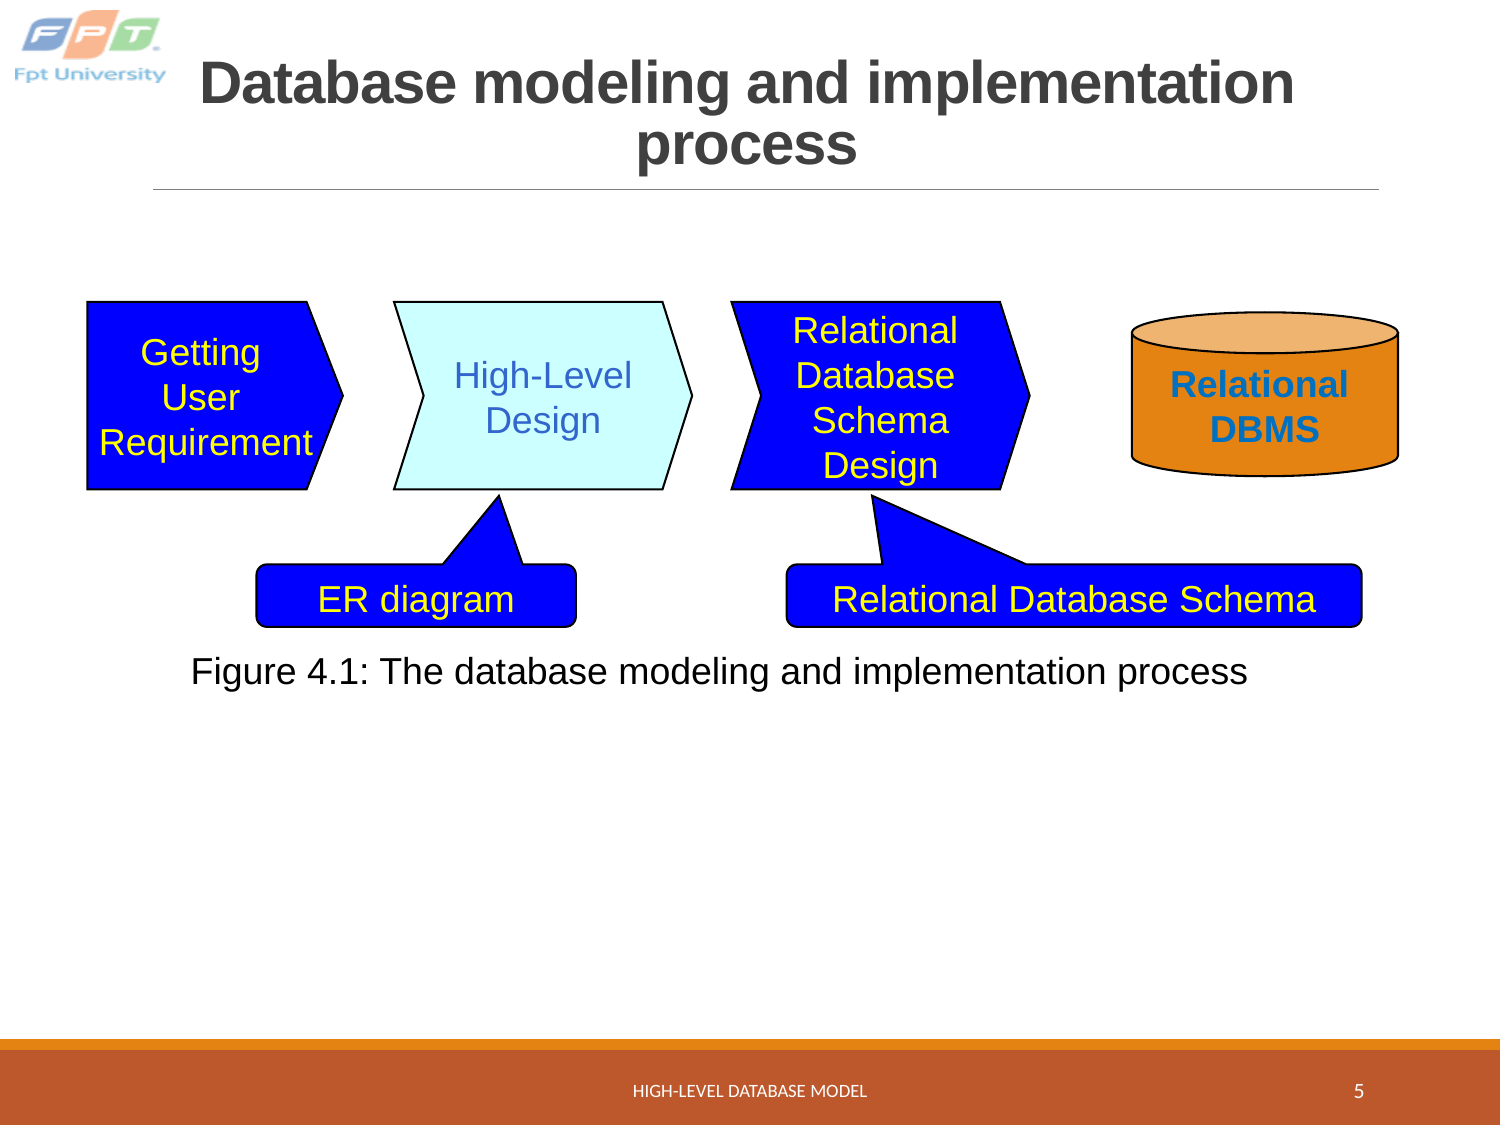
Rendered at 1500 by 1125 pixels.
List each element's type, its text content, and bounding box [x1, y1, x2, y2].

title Database modeling and implementation process [96, 47, 1399, 185]
text_box Relational Database Schema Design [731, 301, 1030, 490]
slide_number 5 [1218, 1059, 1380, 1120]
footer High-Level Database Model [453, 1059, 1047, 1120]
text_box Figure 4.1: The database modeling and implementation process [175, 639, 1264, 700]
text_box ER diagram [256, 495, 576, 627]
text_box Relational DBMS [1131, 312, 1399, 477]
text_box High-Level Design [394, 301, 693, 490]
text_box Relational Database Schema [786, 495, 1362, 627]
table_header SID [15, 10, 166, 83]
text_box Getting User Requirement [87, 301, 343, 490]
text_box [1132, 313, 1398, 353]
